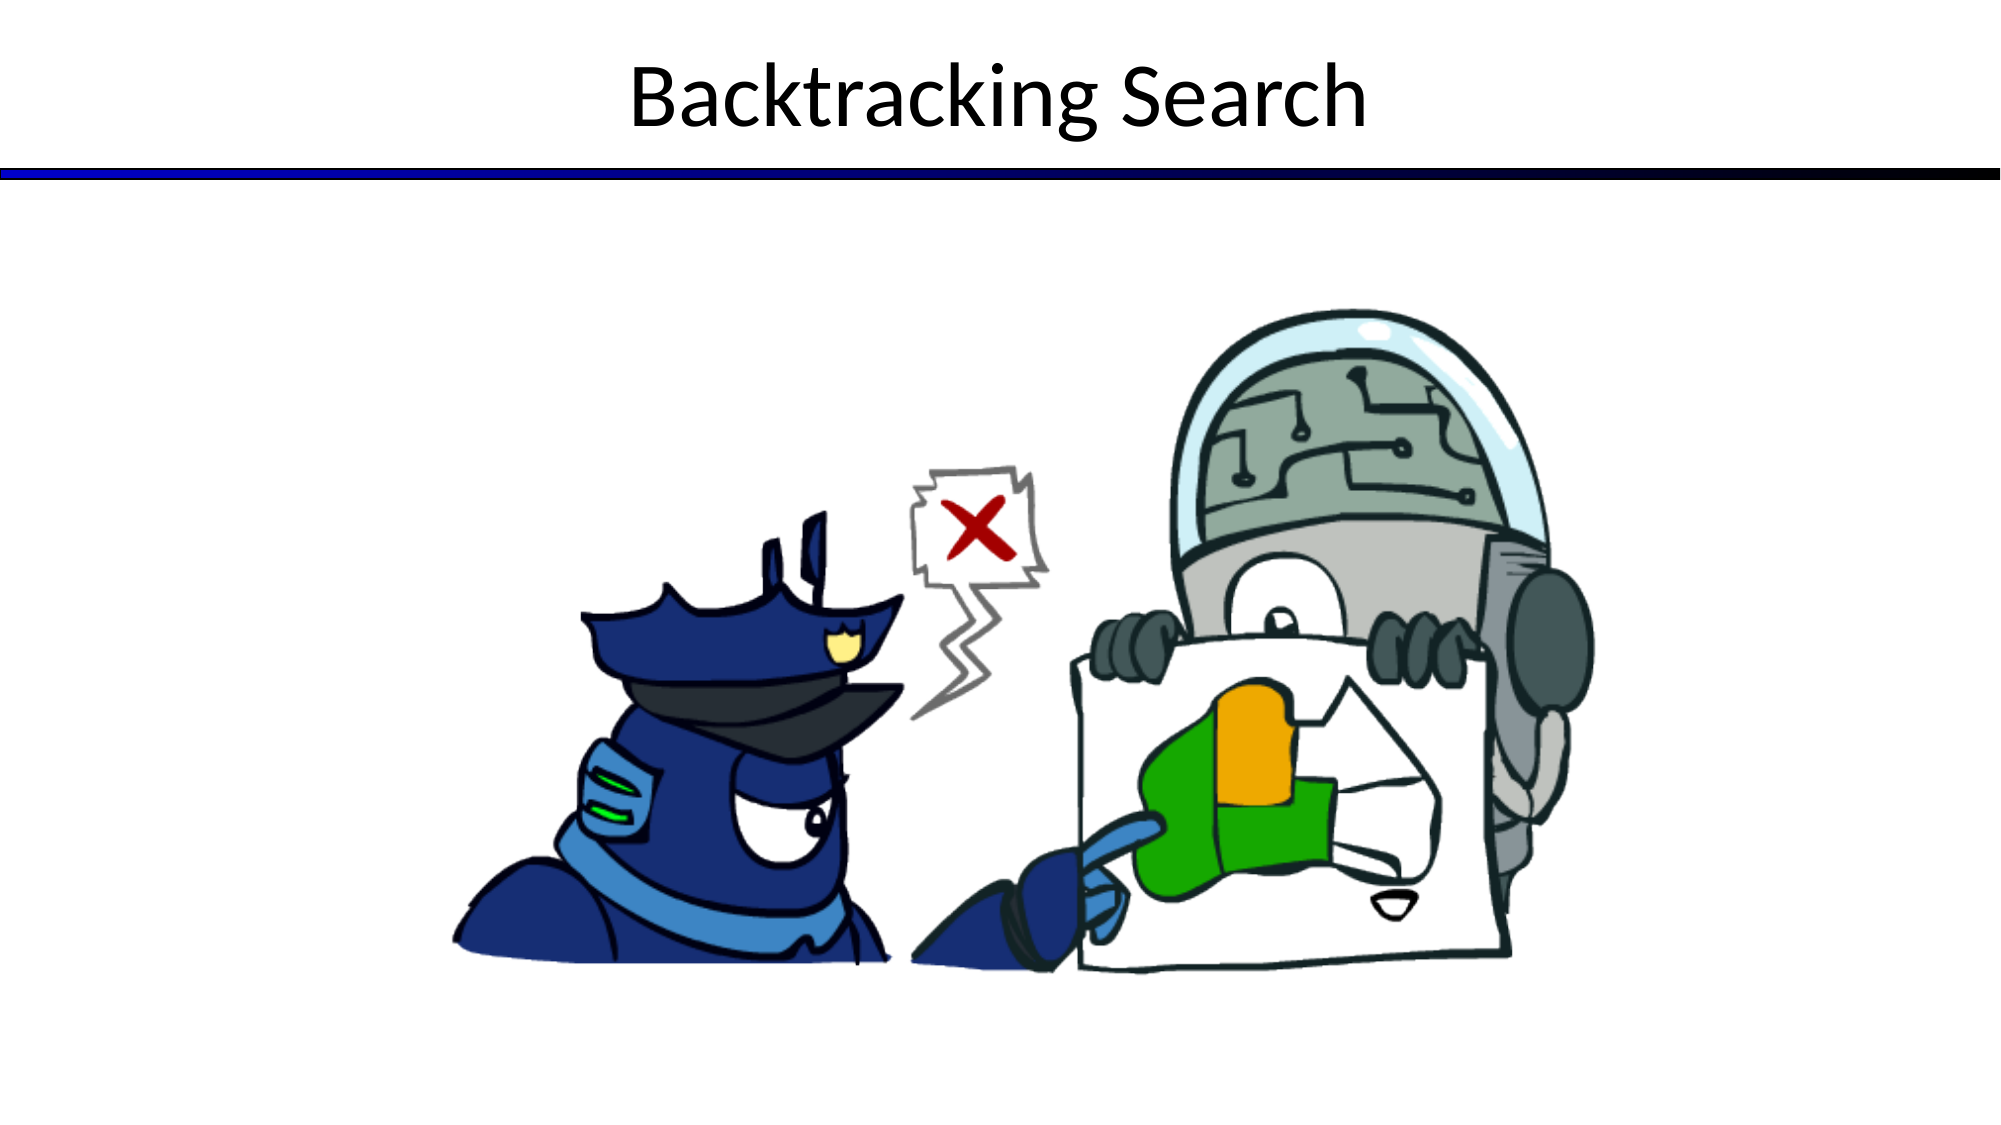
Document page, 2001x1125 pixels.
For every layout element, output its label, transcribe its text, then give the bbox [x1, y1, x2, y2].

title Backtracking Search [0, 0, 2000, 184]
picture [399, 287, 1601, 990]
